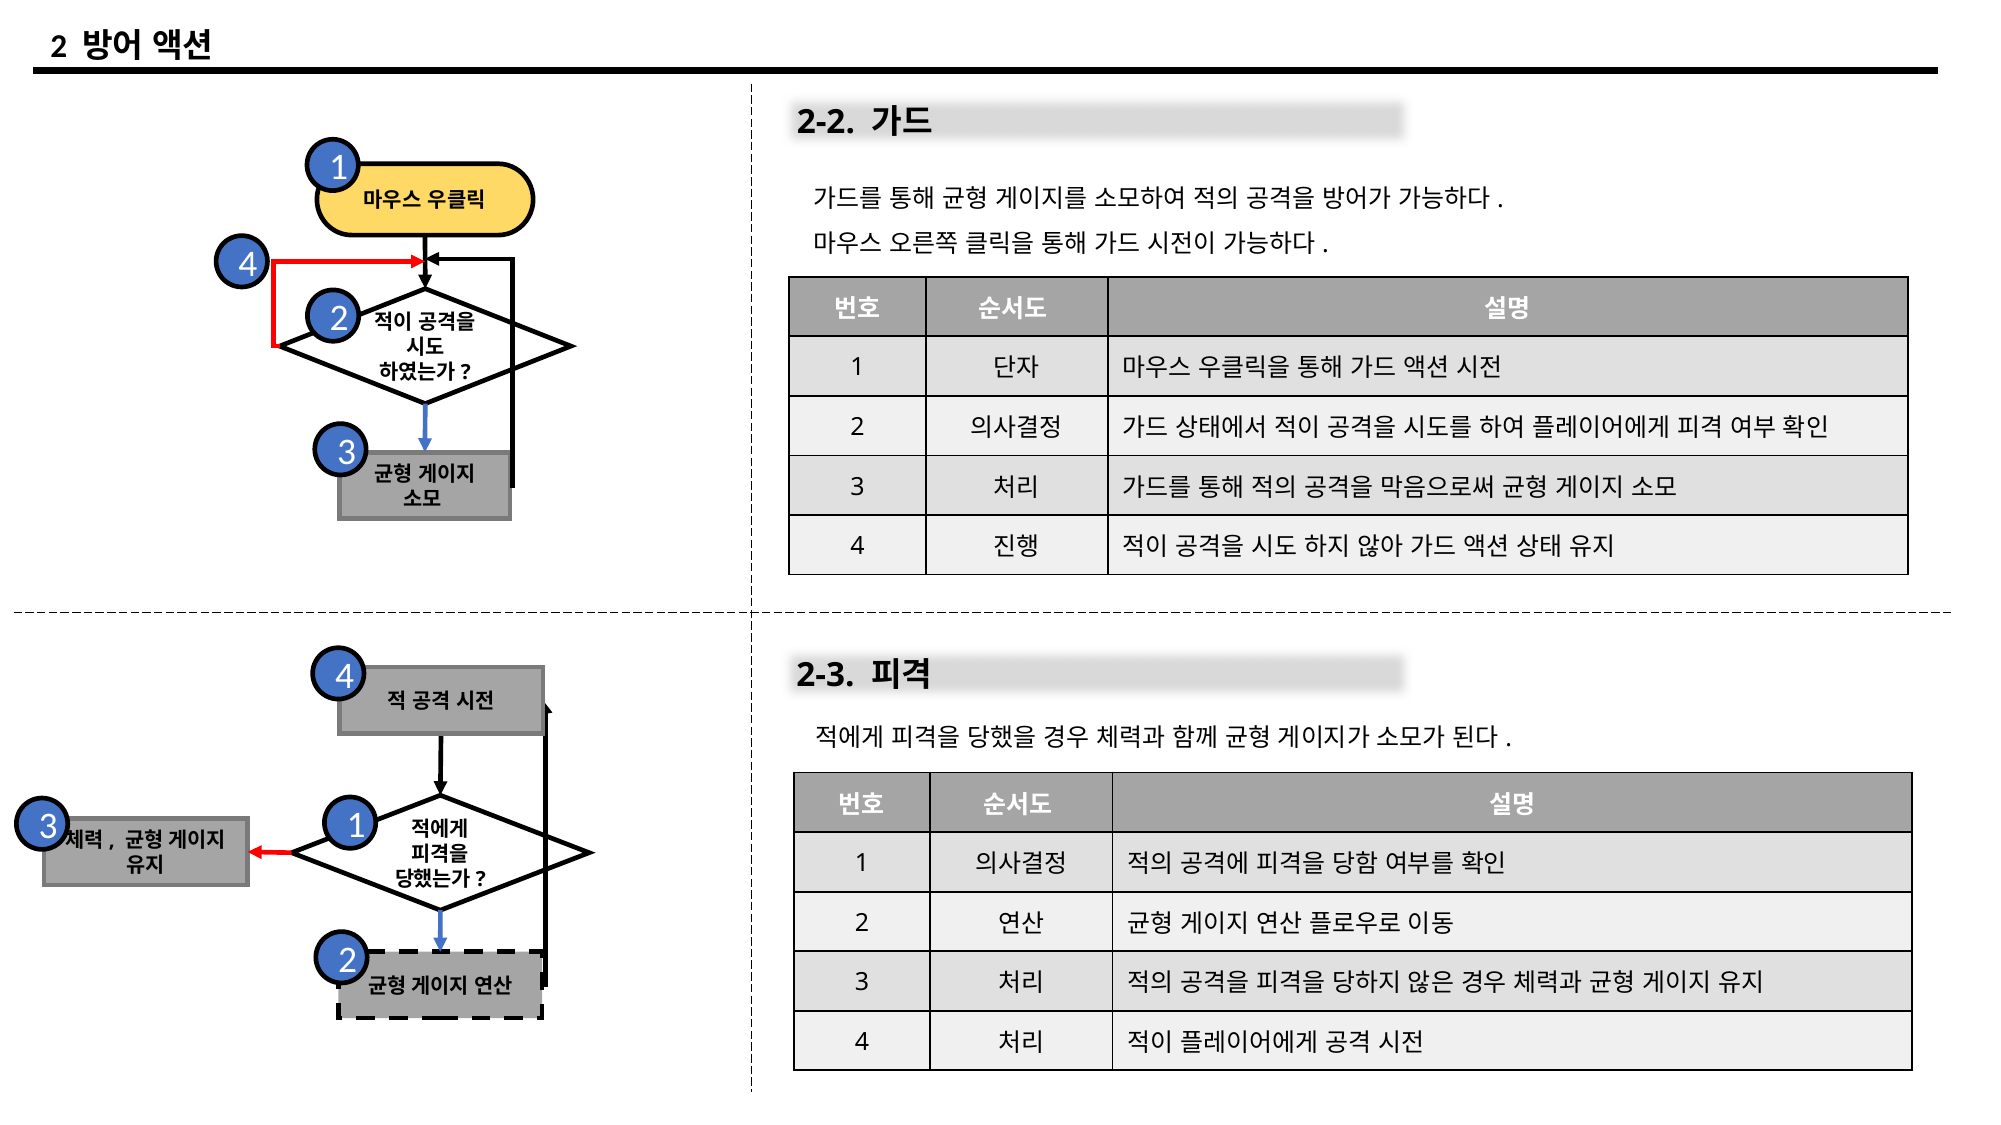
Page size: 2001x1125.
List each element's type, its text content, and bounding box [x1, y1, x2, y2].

table_cell 3 [790, 456, 925, 514]
table_cell 처리 [931, 952, 1112, 1010]
text_box 2-3. 피격 [798, 663, 1397, 685]
table_cell 1 [795, 833, 929, 891]
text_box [279, 261, 425, 347]
text_box 적이 공격을 시도 하였는가? [280, 347, 424, 404]
table_cell 적의 공격에 피격을 당함 여부를 확인 [1113, 833, 1911, 891]
table_cell 가드 상태에서 적이 공격을 시도를 하여 플레이어에게 피격 여부 확인 [1109, 397, 1907, 455]
table_cell 진행 [927, 516, 1107, 574]
table_cell 마우스 우클릭을 통해 가드 액션 시전 [1109, 337, 1907, 395]
text_box 2 방어 액션 [35, 16, 229, 67]
text_box 2 [314, 930, 369, 985]
table_cell 4 [795, 1012, 929, 1069]
text_box 적 공격 시전 [338, 666, 544, 734]
text_box 2-2. 가드 [798, 110, 1397, 131]
text_box 4 [215, 234, 269, 289]
text_box 체력, 균형 게이지 유지 [43, 818, 249, 886]
text_box 균형 게이지 소모 [339, 451, 511, 520]
text_box 적이 공격을 시도 하였는가? [514, 322, 574, 370]
table_header 번호 [790, 278, 925, 335]
table_cell 의사결정 [927, 397, 1107, 455]
table_cell 적의 공격을 피격을 당하지 않은 경우 체력과 균형 게이지 유지 [1113, 952, 1911, 1010]
table_header 설명 [1113, 773, 1911, 831]
text_box 1 [323, 795, 377, 850]
table_cell 적이 플레이어에게 공격 시전 [1113, 1012, 1911, 1069]
table_cell 3 [795, 952, 929, 1010]
table_cell 가드를 통해 적의 공격을 막음으로써 균형 게이지 소모 [1109, 456, 1907, 514]
table_cell 처리 [927, 456, 1107, 514]
text_box 적에게 피격을 당했는가? [546, 834, 593, 871]
table_header 순서도 [931, 773, 1112, 831]
text_box 마우스 우클릭 [315, 162, 535, 237]
text_box 적에게 피격을 당했을 경우 체력과 함께 균형 게이지가 소모가 된다. [800, 714, 1527, 759]
table_cell 1 [790, 337, 925, 395]
text_box 적에게 피격을 당했는가? [292, 794, 542, 911]
text_box 균형 게이지 연산 [337, 951, 543, 1019]
table_cell 적이 공격을 시도 하지 않아 가드 액션 상태 유지 [1109, 516, 1907, 574]
text_box 3 [313, 422, 368, 477]
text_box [424, 258, 511, 486]
text_box 1 [305, 138, 360, 192]
table_header 번호 [795, 773, 929, 831]
table_cell 연산 [931, 893, 1112, 950]
table_cell 단자 [927, 337, 1107, 395]
text_box 4 [311, 646, 366, 701]
table_cell 균형 게이지 연산 플로우로 이동 [1113, 893, 1911, 950]
table_header 설명 [1109, 278, 1907, 335]
table_cell 처리 [931, 1012, 1112, 1069]
table_cell 의사결정 [931, 833, 1112, 891]
table_cell 4 [790, 516, 925, 574]
text_box 가드를 통해 균형 게이지를 소모하여 적의 공격을 방어가 가능하다. 마우스 오른쪽 클릭을 통해 가드 시전이 가능하다. [799, 160, 1519, 266]
text_box 3 [15, 796, 69, 851]
table_header 순서도 [927, 278, 1107, 335]
table_cell 2 [790, 397, 925, 455]
table_cell 2 [795, 893, 929, 950]
